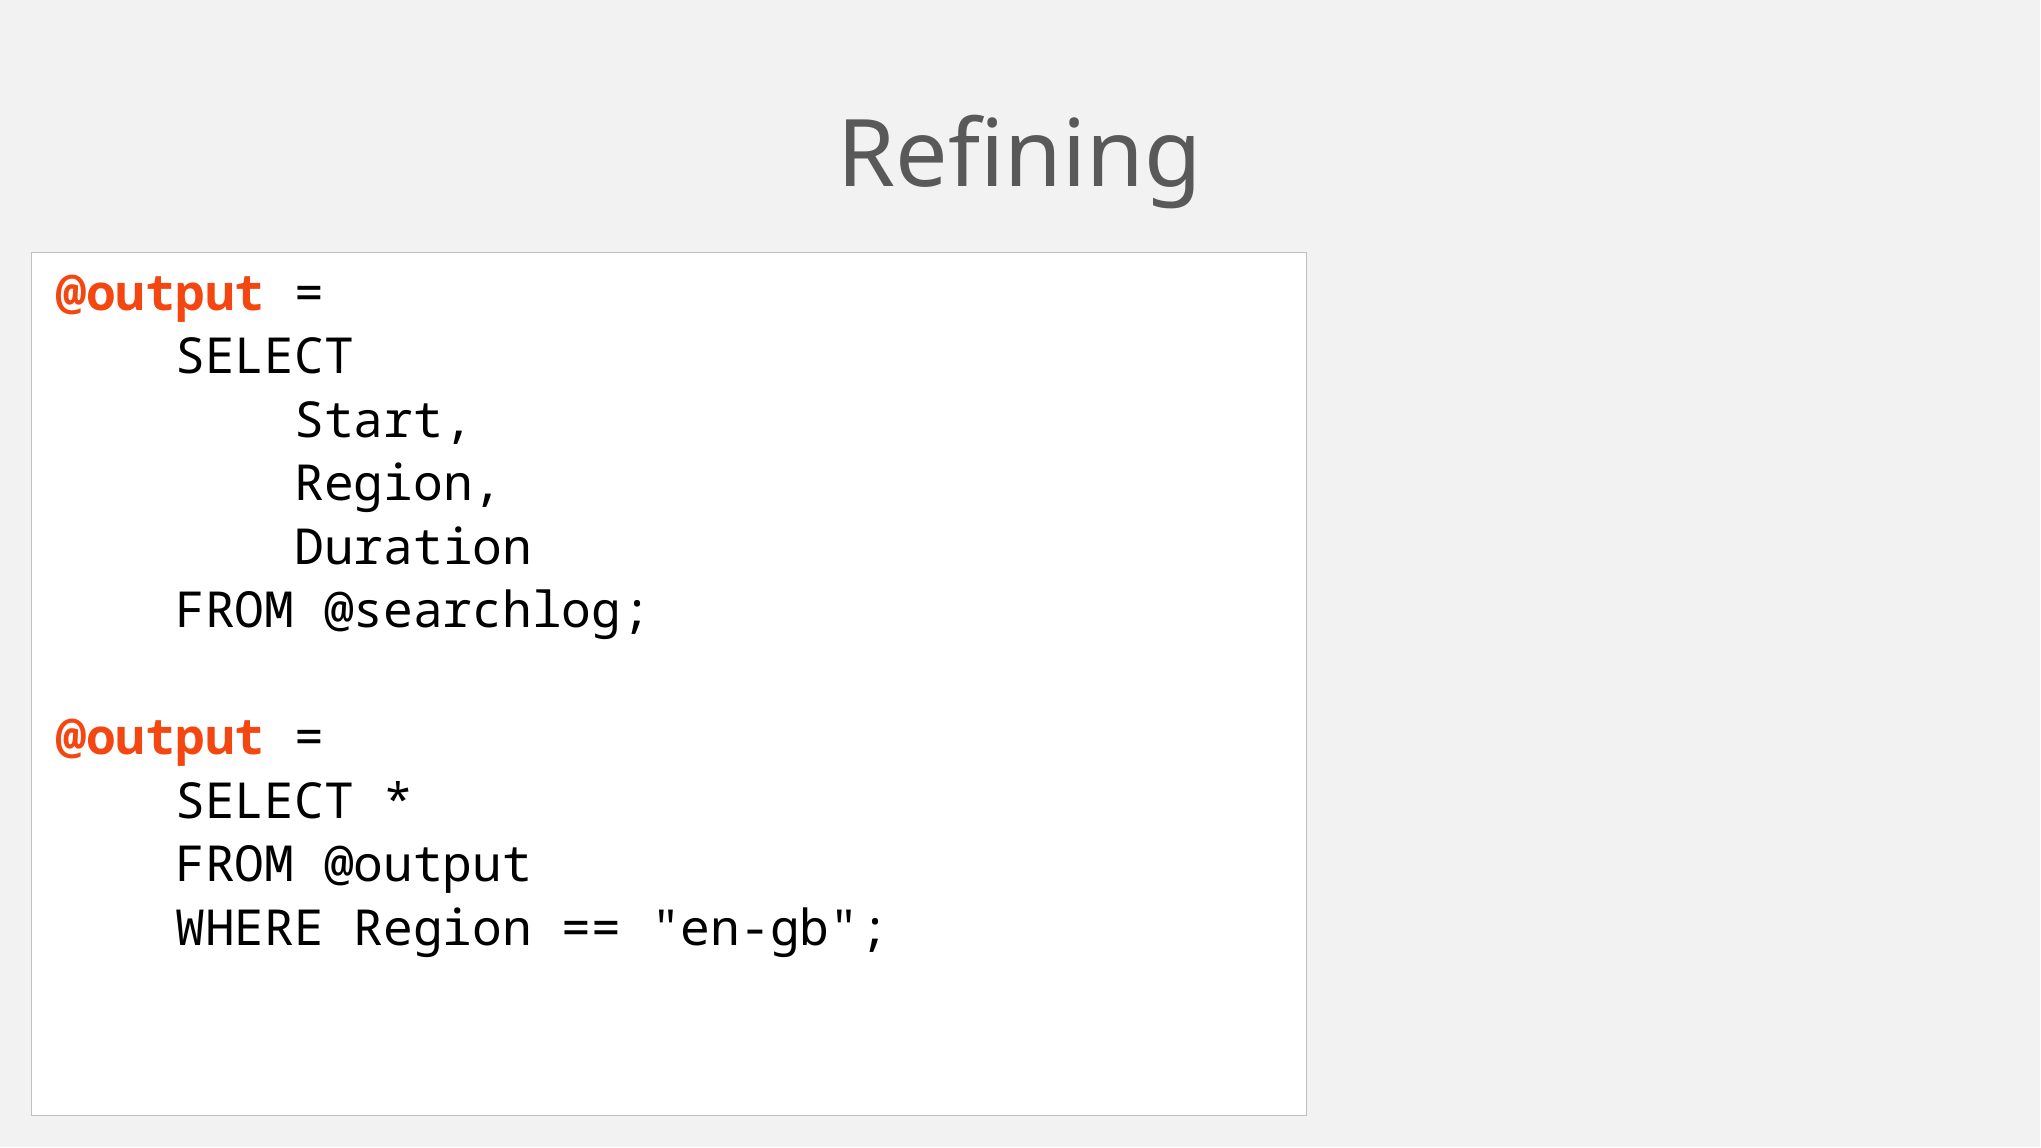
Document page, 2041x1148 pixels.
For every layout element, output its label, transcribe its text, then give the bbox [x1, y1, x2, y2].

text_box @output = SELECT Start, Region, Duration FROM @searchlog; @output = SELECT * FROM @output WHERE Region == "en-gb"; [31, 252, 1307, 1116]
title Refining [31, 31, 2009, 281]
